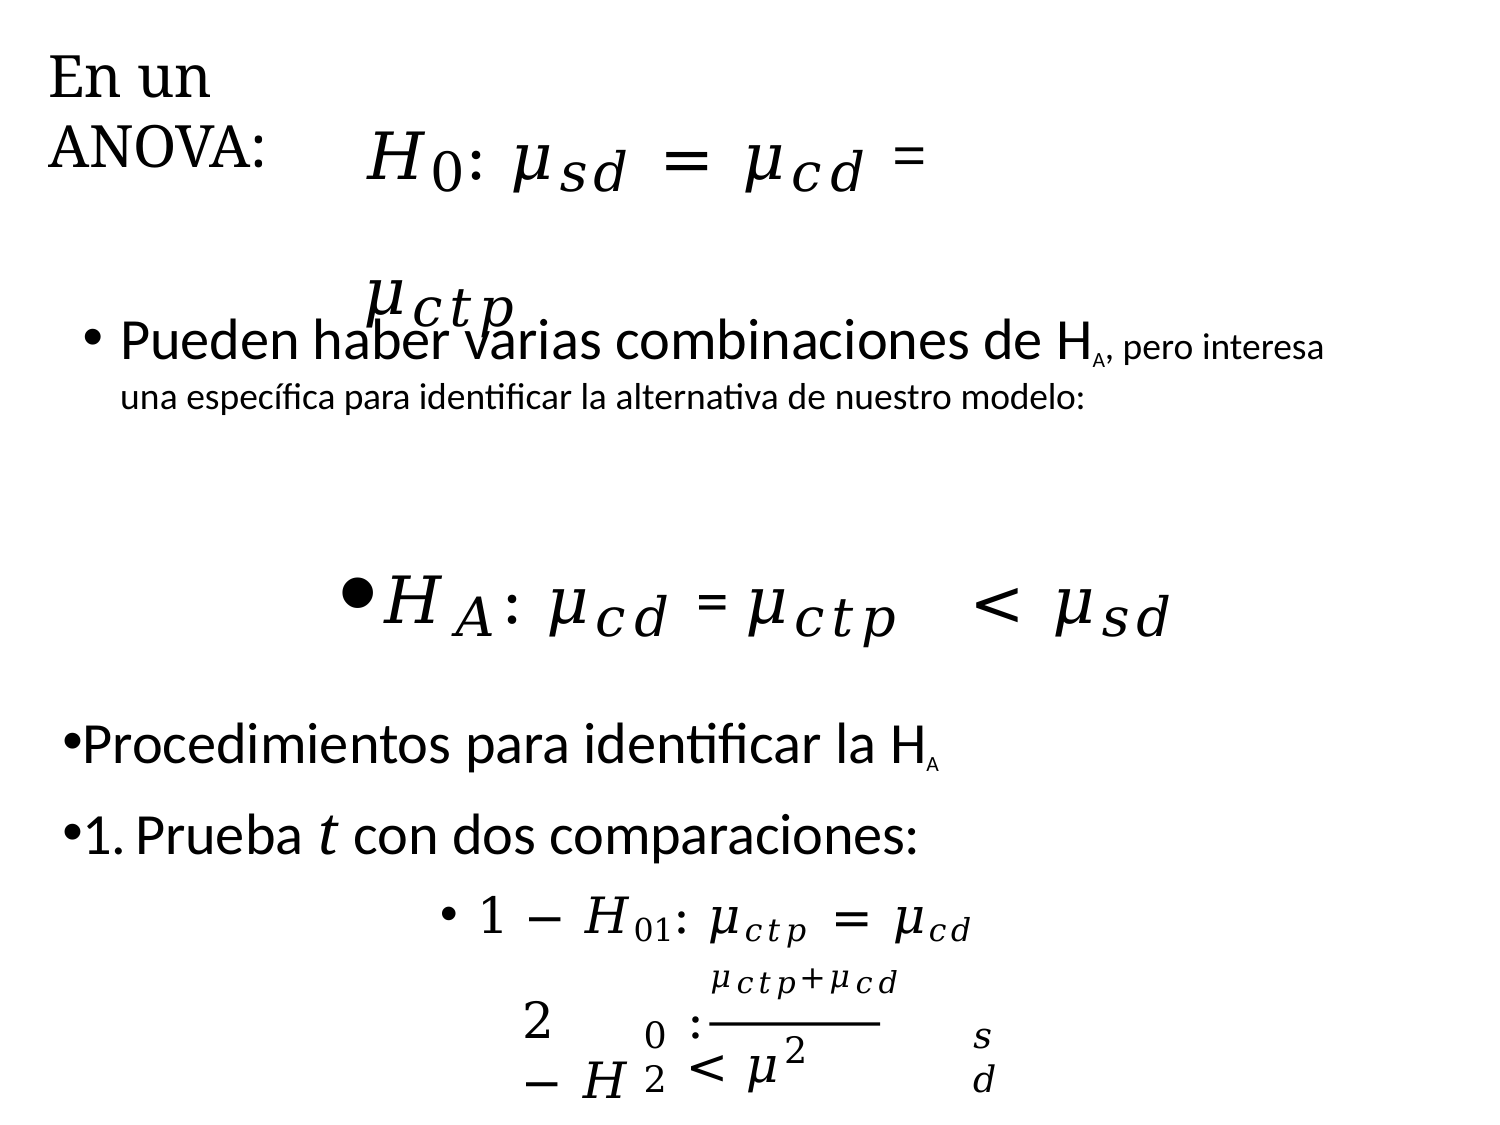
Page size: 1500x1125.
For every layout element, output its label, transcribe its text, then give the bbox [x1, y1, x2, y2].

text_box 𝜇𝑐𝑡𝑝+𝜇𝑐𝑑 : < 𝜇 [679, 974, 978, 1093]
title 𝐻0: 𝜇𝑠𝑑 = 𝜇𝑐𝑑 = 𝜇𝑐𝑡𝑝 [357, 76, 1003, 299]
text_box 2 − 𝐻 [520, 986, 649, 1109]
text_box 𝑠𝑑 [968, 1010, 1014, 1100]
text_box En un ANOVA: [46, 37, 443, 180]
list Pueden haber varias combinaciones de HA, pero interesa una específica para identificar la alternativa de nuestro modelo: 𝐻𝐴: 𝜇𝑐𝑑 = 𝜇𝑐𝑡𝑝 < 𝜇𝑠𝑑 Procedimientos para identificar la HA 1. Prueba t con dos comparaciones: 1 − 𝐻01: 𝜇𝑐𝑡𝑝 = 𝜇𝑐𝑑 [62, 299, 1357, 949]
text_box 02 [641, 1010, 688, 1100]
